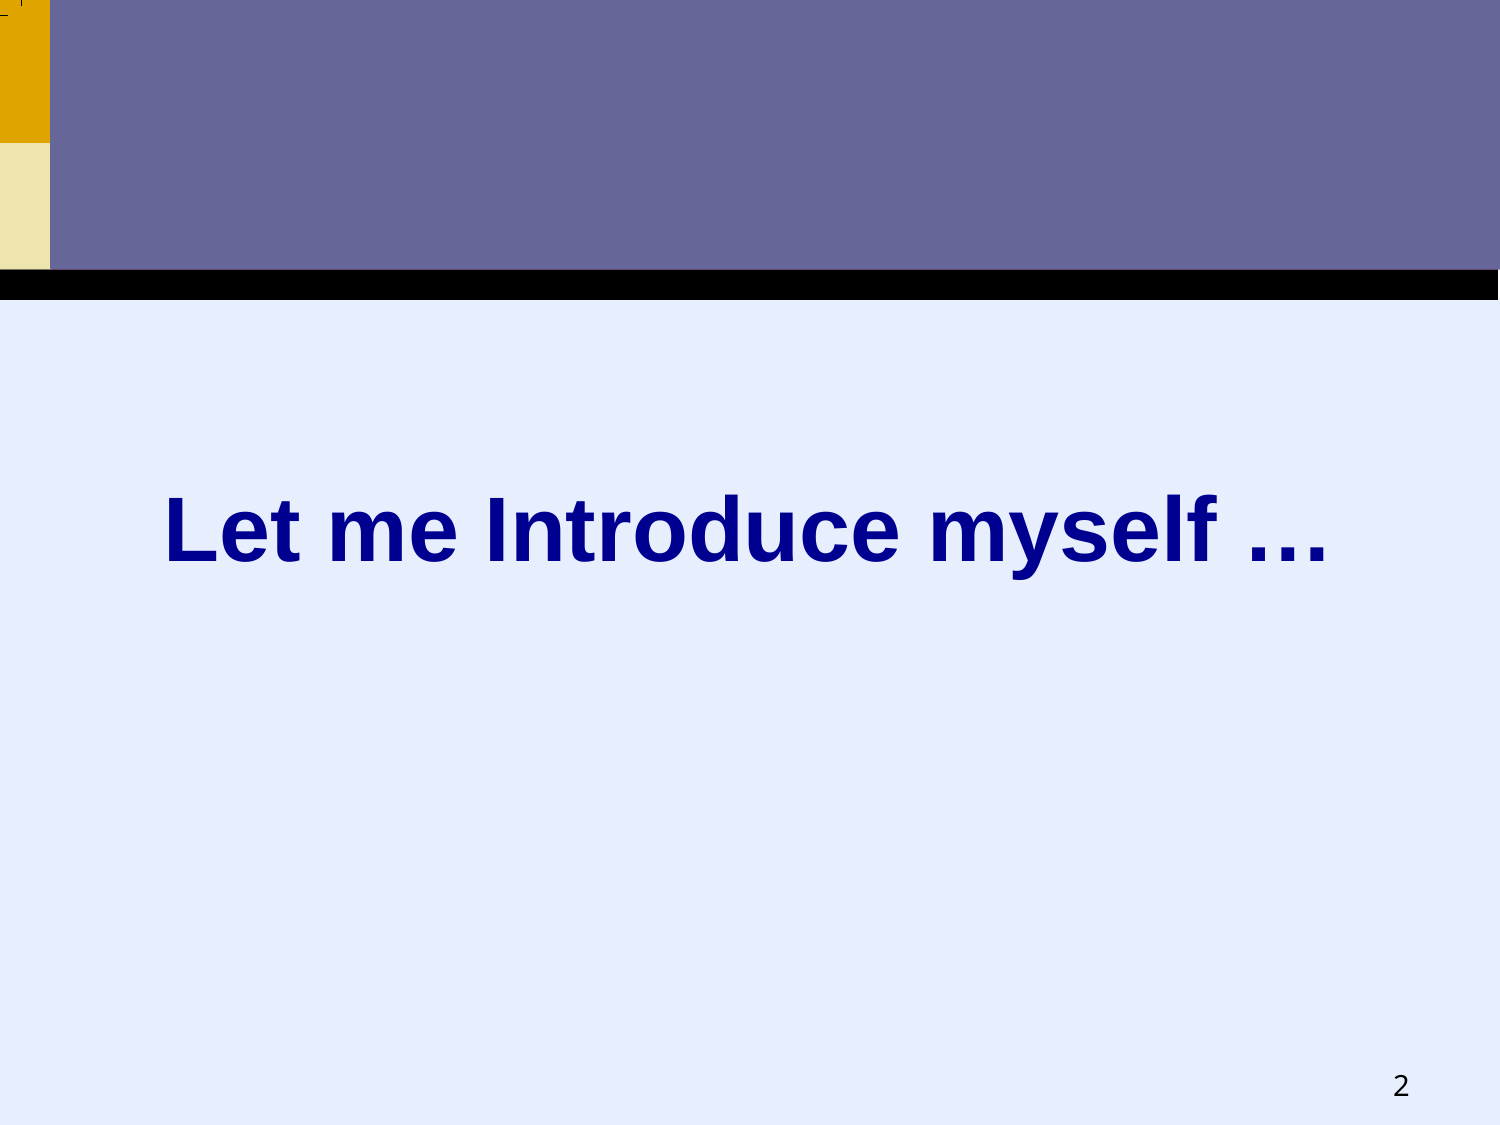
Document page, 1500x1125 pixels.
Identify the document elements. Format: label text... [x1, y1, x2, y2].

list Let me Introduce myself … [37, 462, 1463, 963]
picture [0, 0, 1500, 300]
slide_number 2 [1074, 1024, 1426, 1103]
